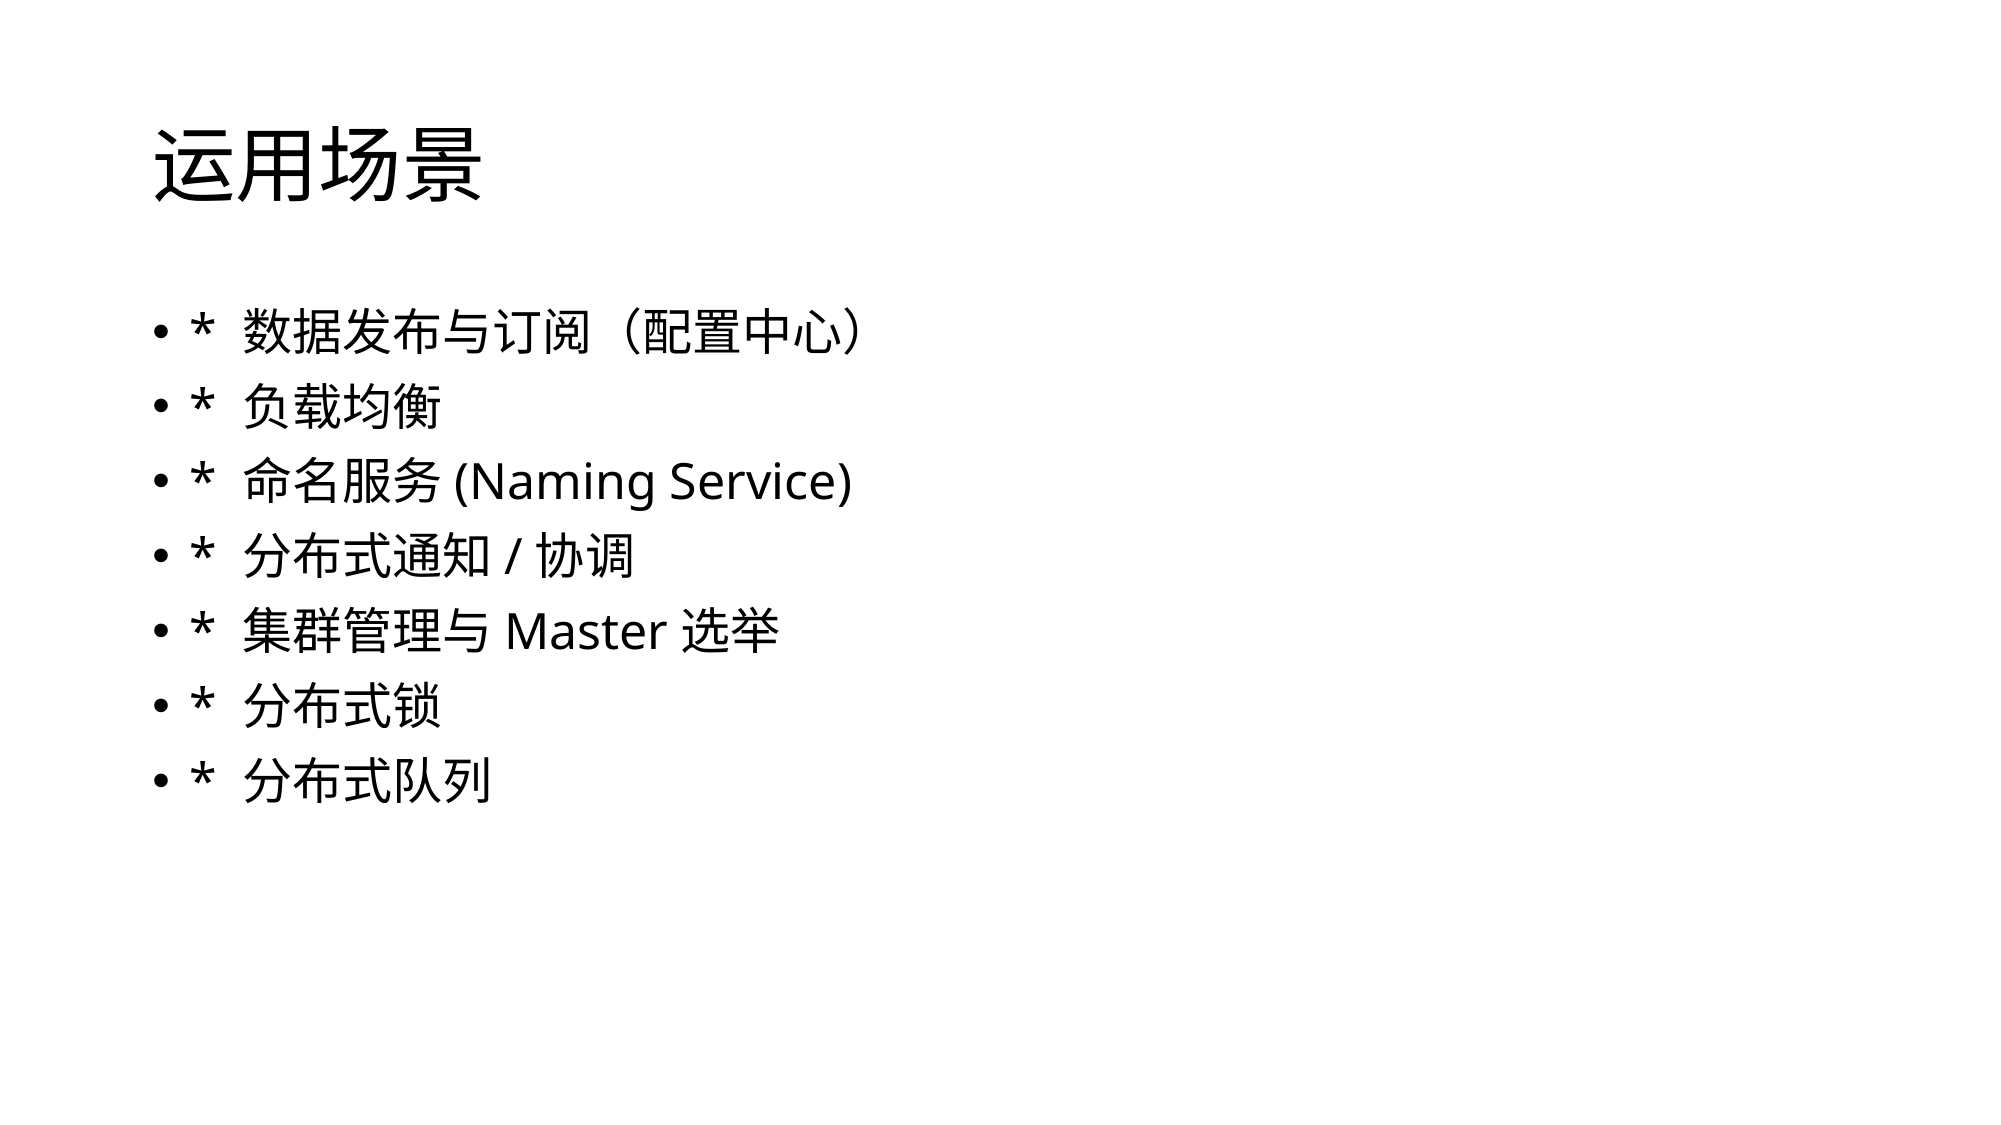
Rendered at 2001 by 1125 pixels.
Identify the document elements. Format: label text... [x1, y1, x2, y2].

title 运用场景 [137, 59, 1863, 278]
list * 数据发布与订阅（配置中心） * 负载均衡 * 命名服务(Naming Service) * 分布式通知/协调 * 集群管理与Master选举 * 分布式锁 * 分布式队列 [137, 299, 1863, 1014]
